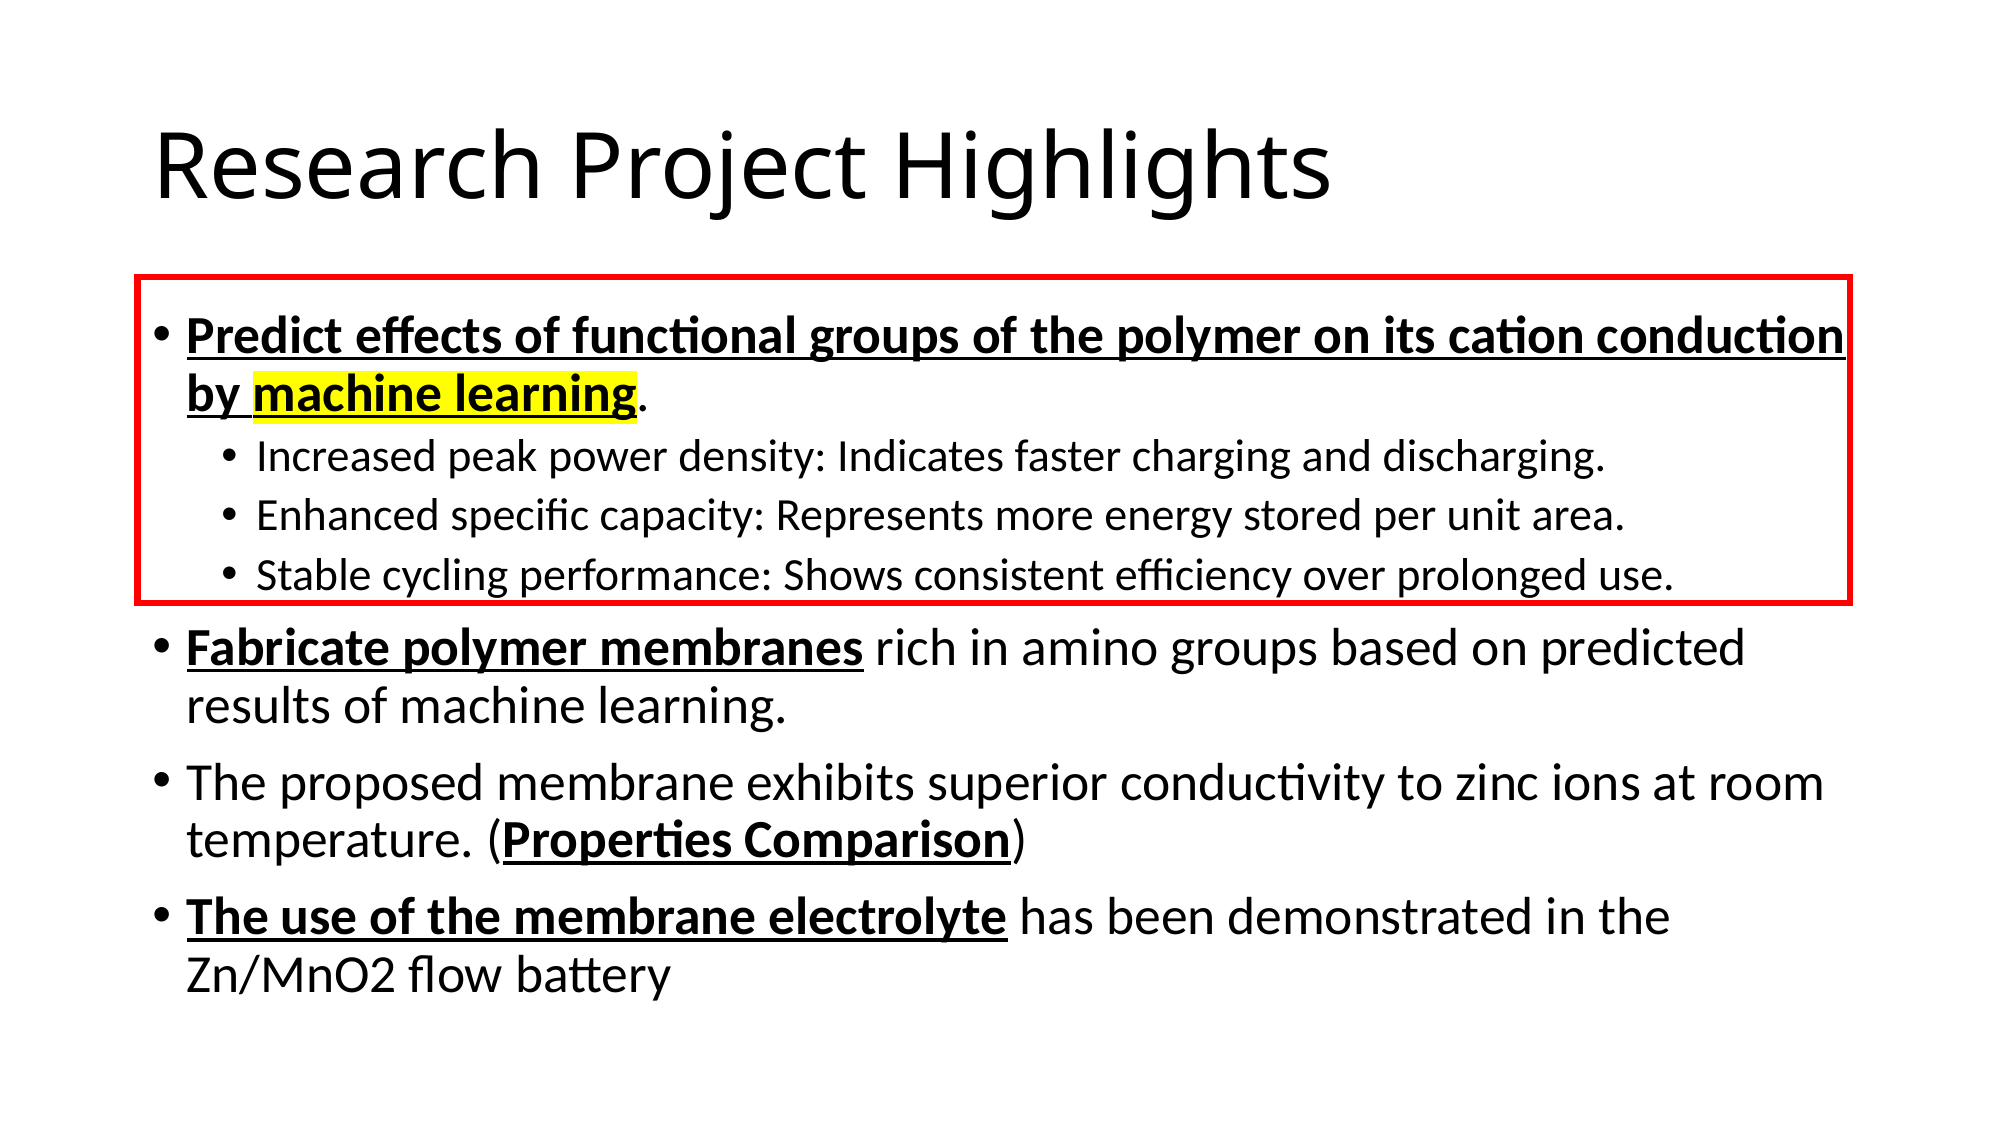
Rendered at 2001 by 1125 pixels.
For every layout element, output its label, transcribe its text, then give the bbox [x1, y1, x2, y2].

title Research Project Highlights [137, 59, 1863, 278]
text_box [136, 276, 1851, 604]
list Predict effects of functional groups of the polymer on its cation conduction by machine learning. Increased peak power density: Indicates faster charging and discharging. Enhanced specific capacity: Represents more energy stored per unit area. Stable cycling performance: Shows consistent efficiency over prolonged use. Fabricate polymer membranes rich in amino groups based on predicted results of machine learning. The proposed membrane exhibits superior conductivity to zinc ions at room temperature. (Properties Comparison) The use of the membrane electrolyte has been demonstrated in the Zn/MnO2 flow battery [137, 299, 1863, 1014]
